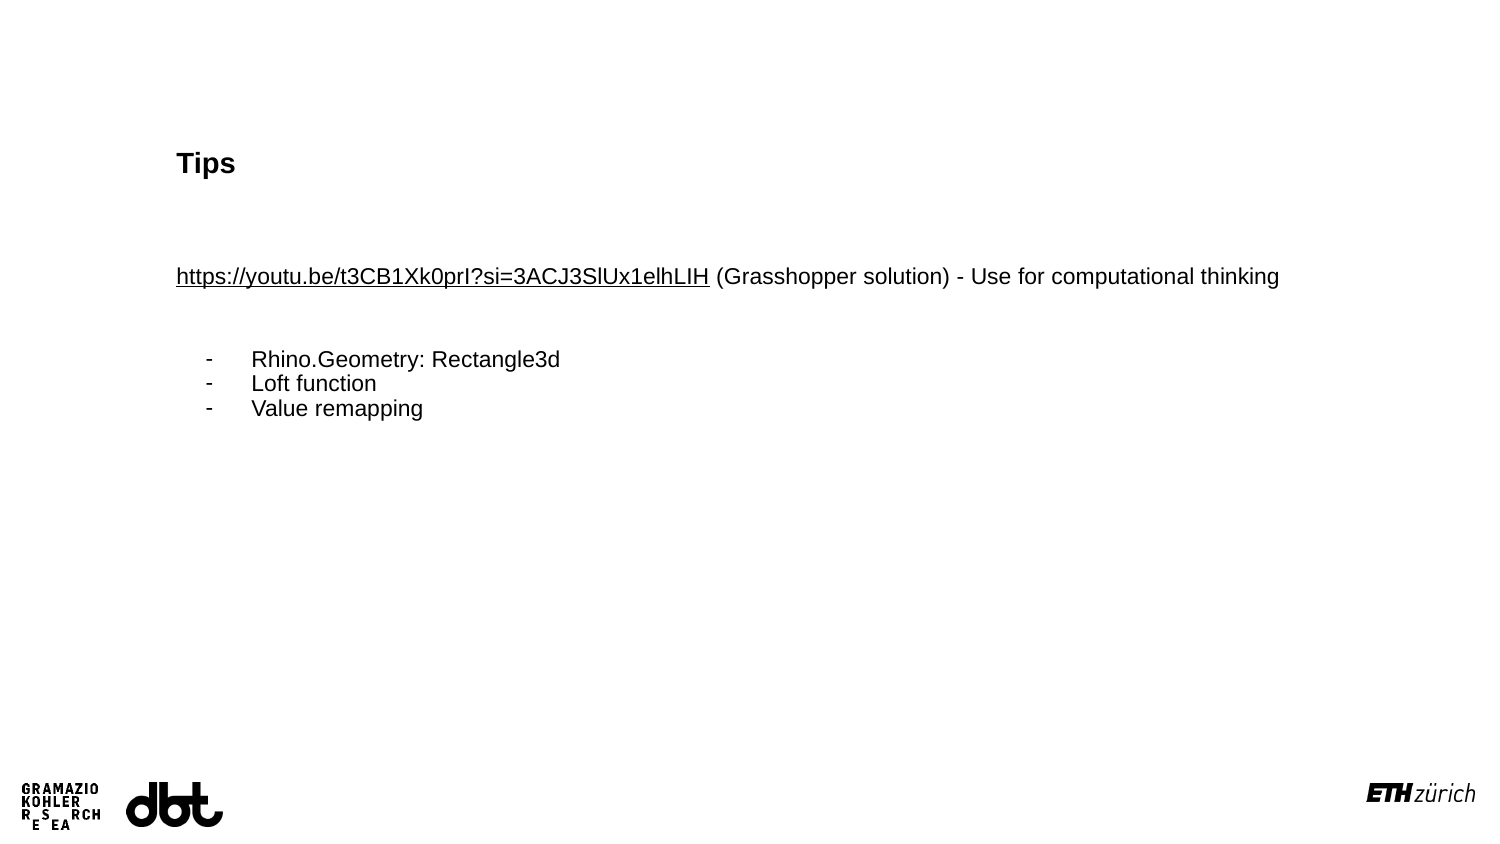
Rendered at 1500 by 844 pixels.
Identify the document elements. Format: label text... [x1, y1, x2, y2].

picture [126, 782, 223, 827]
picture [1366, 783, 1475, 802]
picture [22, 783, 100, 830]
title Tips [165, 33, 1371, 192]
list https://youtu.be/t3CB1Xk0prI?si=3ACJ3SlUx1elhLIH (Grasshopper solution) - Use for computational thinking Rhino.Geometry: Rectangle3d Loft function Value remapping [165, 253, 1371, 741]
